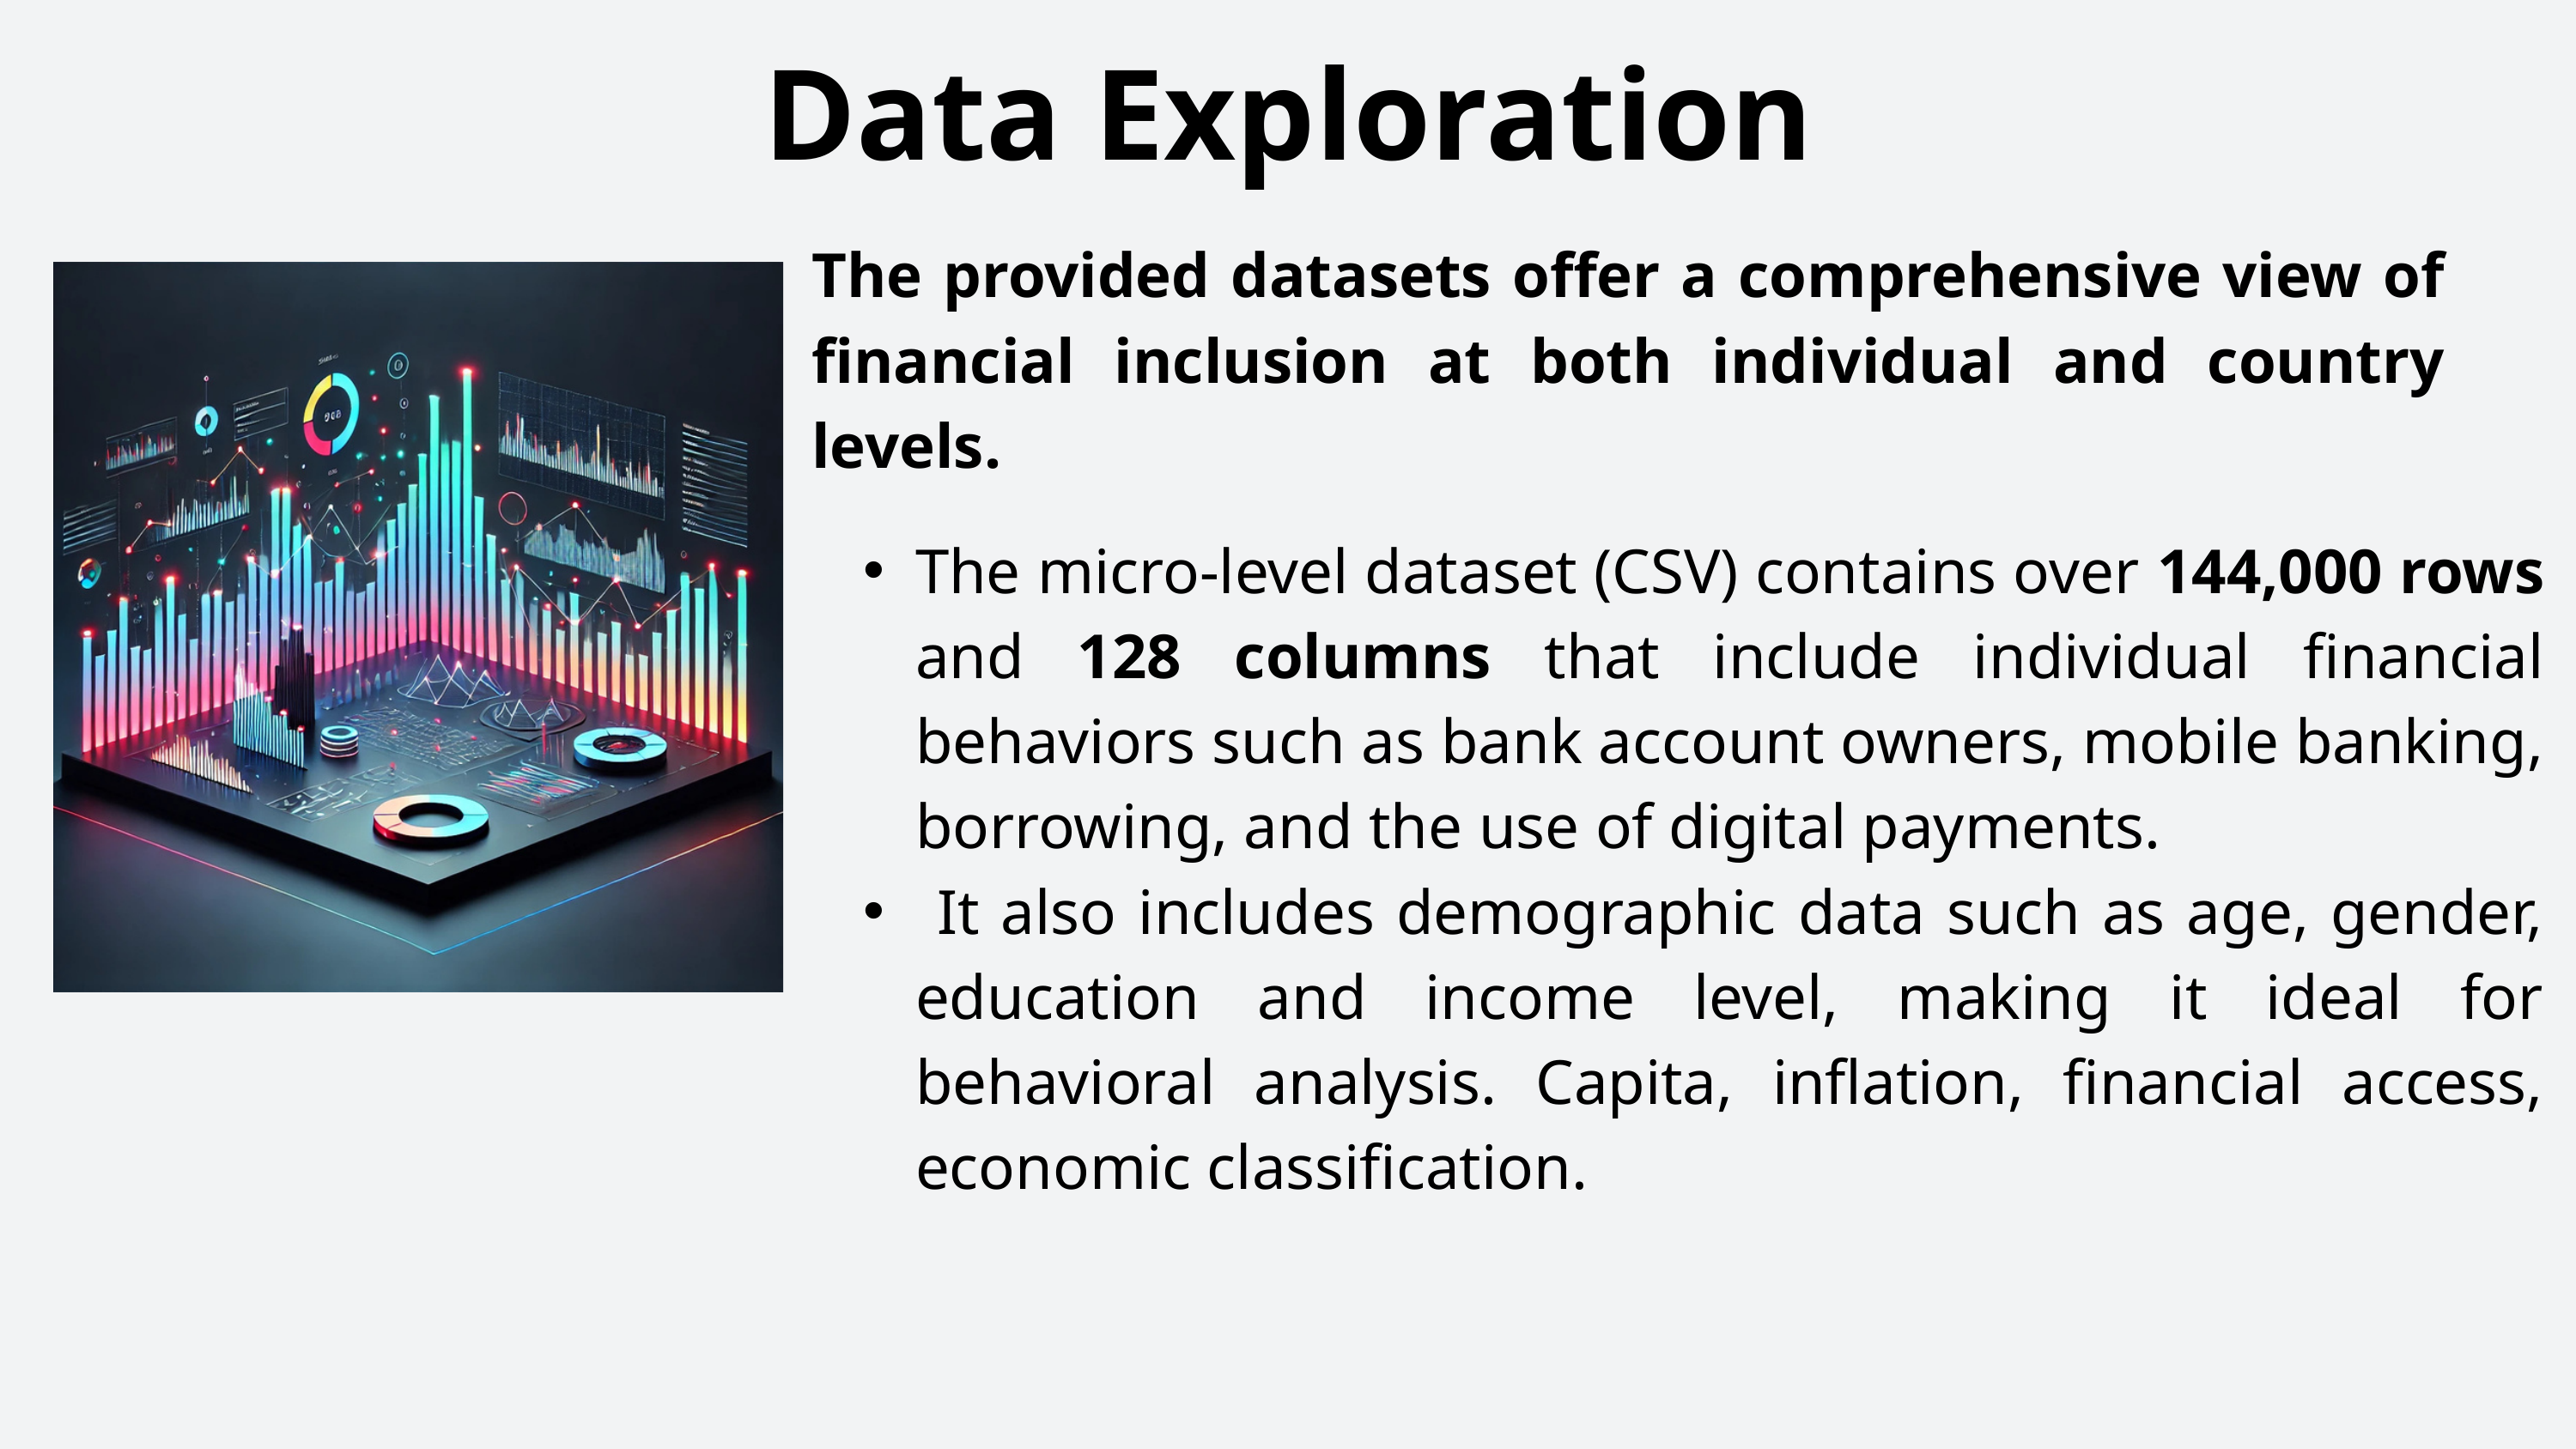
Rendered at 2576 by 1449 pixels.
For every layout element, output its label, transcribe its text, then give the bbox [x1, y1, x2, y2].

text_box [53, 262, 784, 992]
text_box The micro-level dataset (CSV) contains over 144,000 rows and 128 columns that include individual financial behaviors such as bank account owners, mobile banking, borrowing, and the use of digital payments. It also includes demographic data such as age, gender, education and income level, making it ideal for behavioral analysis. Capita, inflation, financial access, economic classification. [811, 520, 2545, 1372]
text_box The provided datasets offer a comprehensive view of financial inclusion at both individual and country levels. [811, 224, 2446, 481]
text_box Data Exploration [759, 9, 1819, 185]
